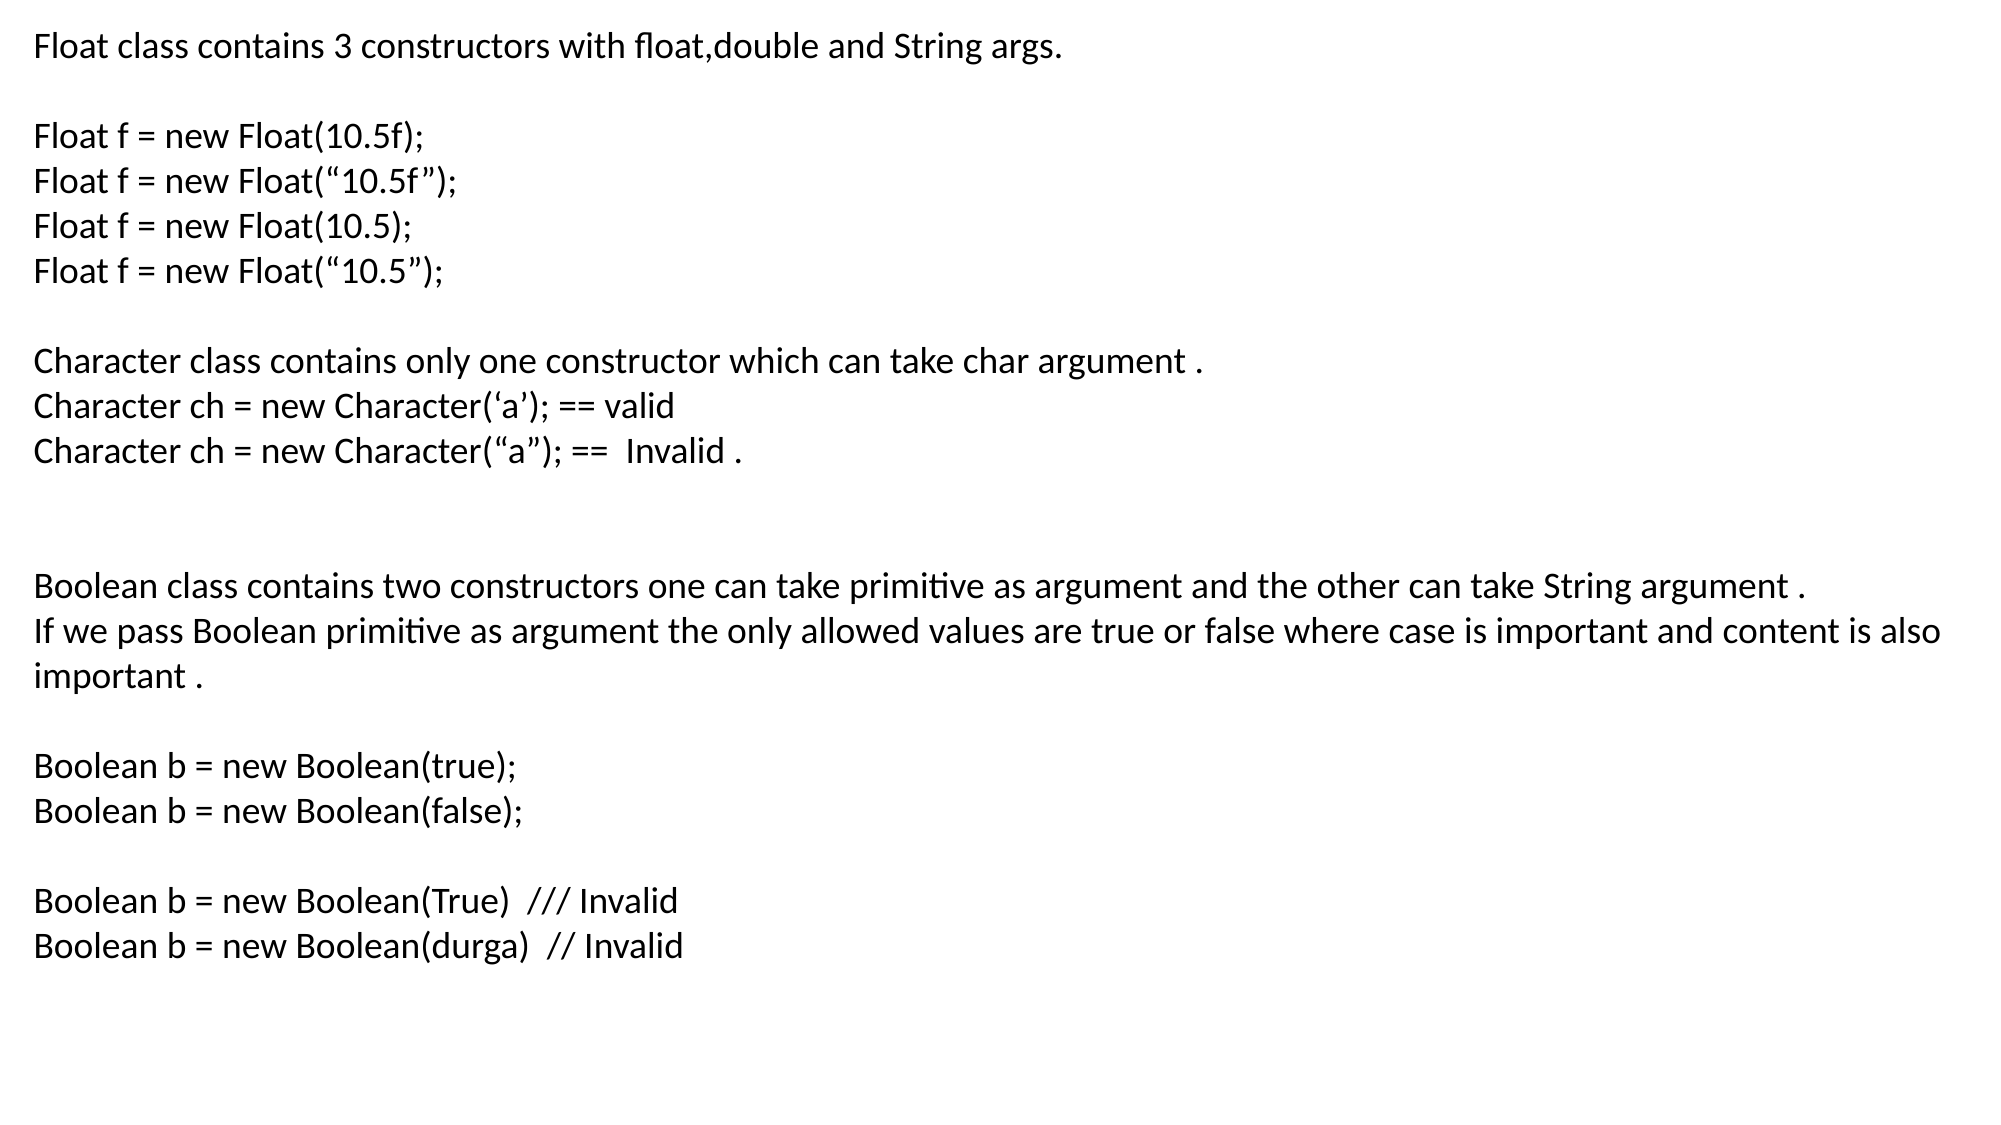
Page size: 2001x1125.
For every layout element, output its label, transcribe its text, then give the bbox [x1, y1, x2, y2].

text_box Float class contains 3 constructors with float,double and String args. Float f = new Float(10.5f); Float f = new Float(“10.5f”); Float f = new Float(10.5); Float f = new Float(“10.5”); Character class contains only one constructor which can take char argument . Character ch = new Character(‘a’); == valid Character ch = new Character(“a”); == Invalid . Boolean class contains two constructors one can take primitive as argument and the other can take String argument . If we pass Boolean primitive as argument the only allowed values are true or false where case is important and content is also important . Boolean b = new Boolean(true); Boolean b = new Boolean(false); Boolean b = new Boolean(True) /// Invalid Boolean b = new Boolean(durga) // Invalid [18, 13, 1974, 974]
